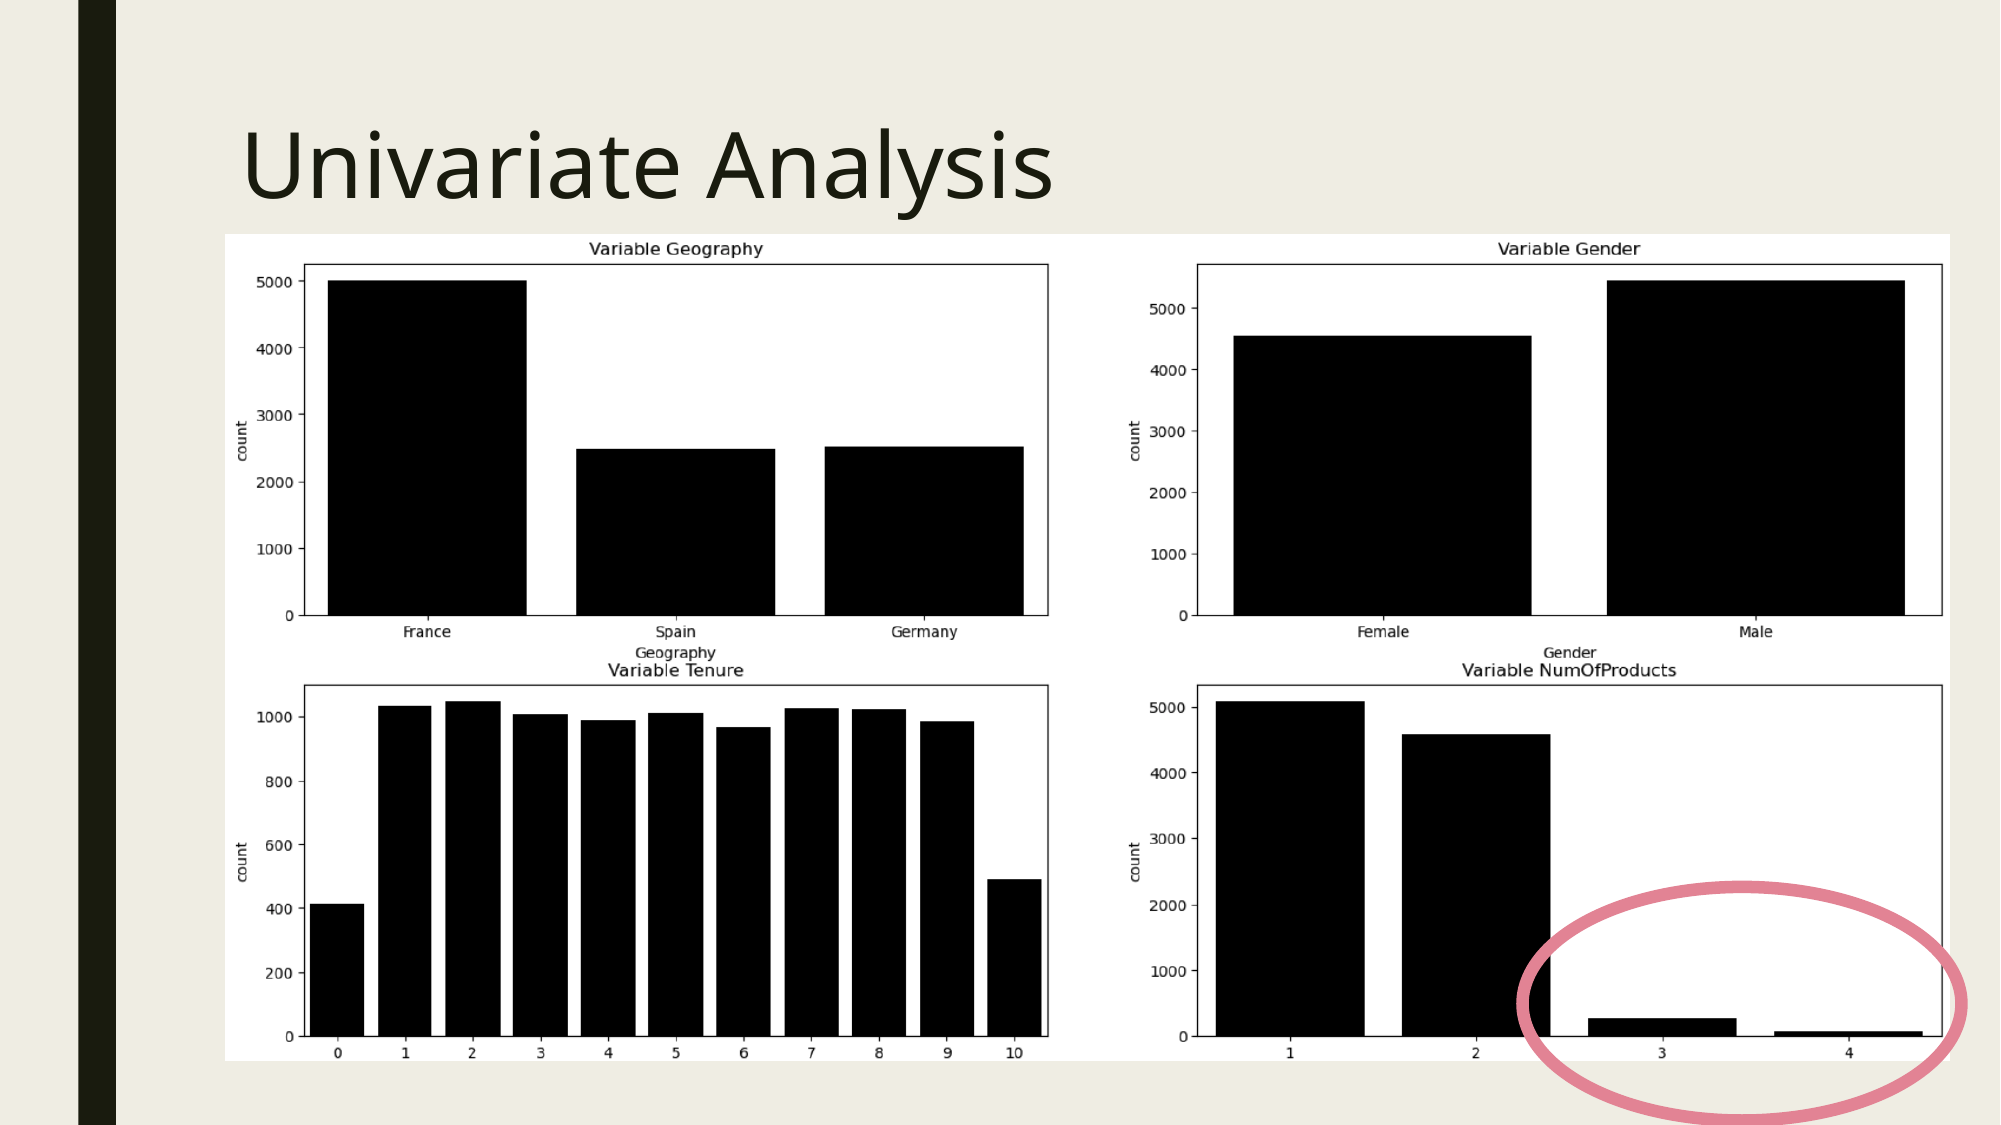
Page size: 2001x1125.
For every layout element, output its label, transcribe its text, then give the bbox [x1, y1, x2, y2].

title Univariate Analysis [225, 112, 1800, 234]
text_box [1950, 966, 1962, 1041]
picture [224, 234, 1950, 1061]
text_box [1550, 1061, 1934, 1121]
